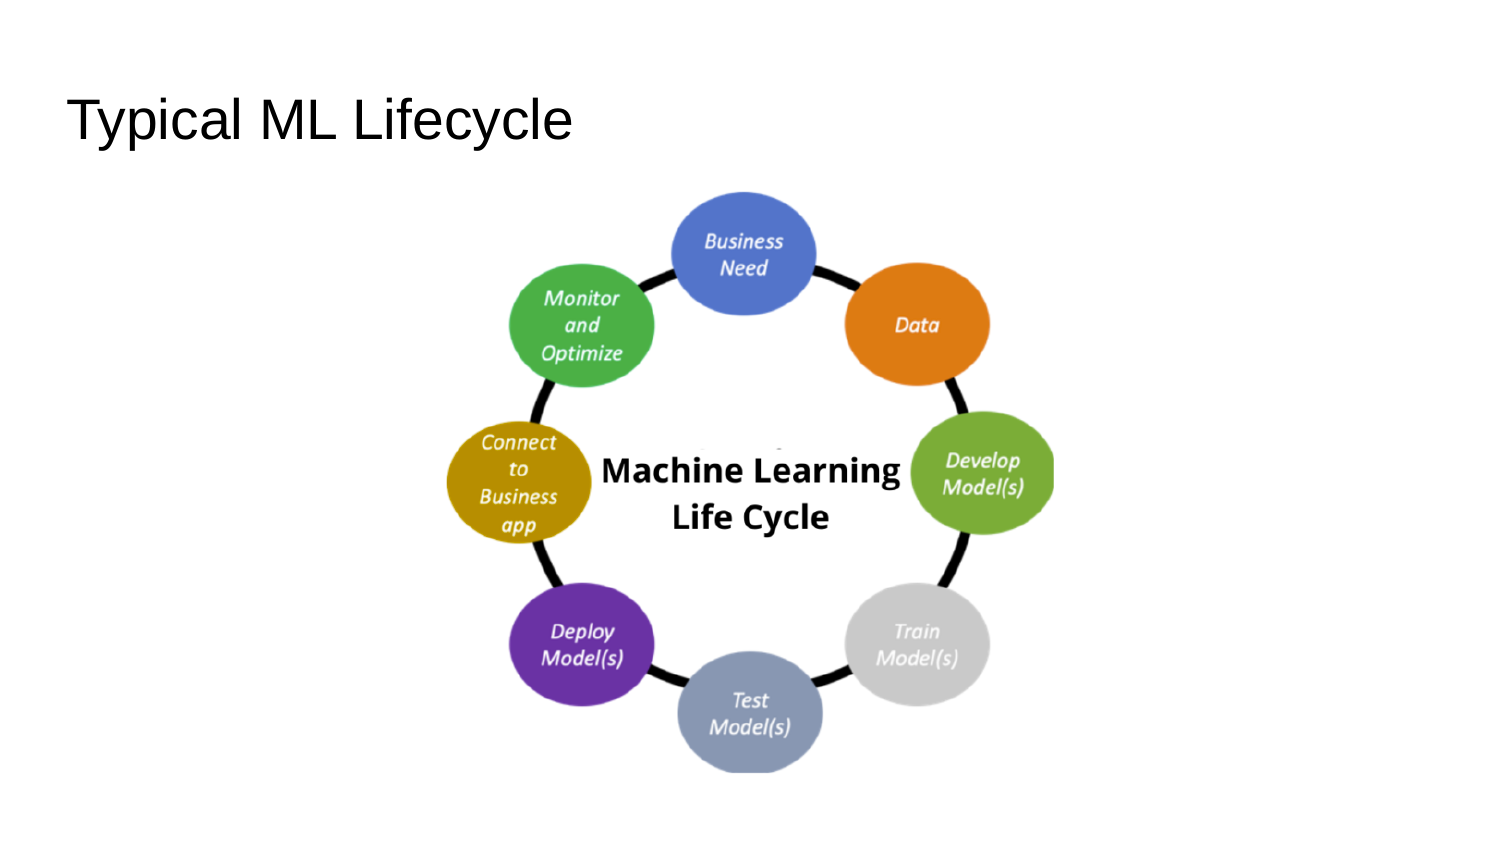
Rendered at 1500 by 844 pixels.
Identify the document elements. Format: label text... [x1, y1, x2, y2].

title Typical ML Lifecycle [51, 72, 1449, 167]
picture [276, 166, 1224, 798]
